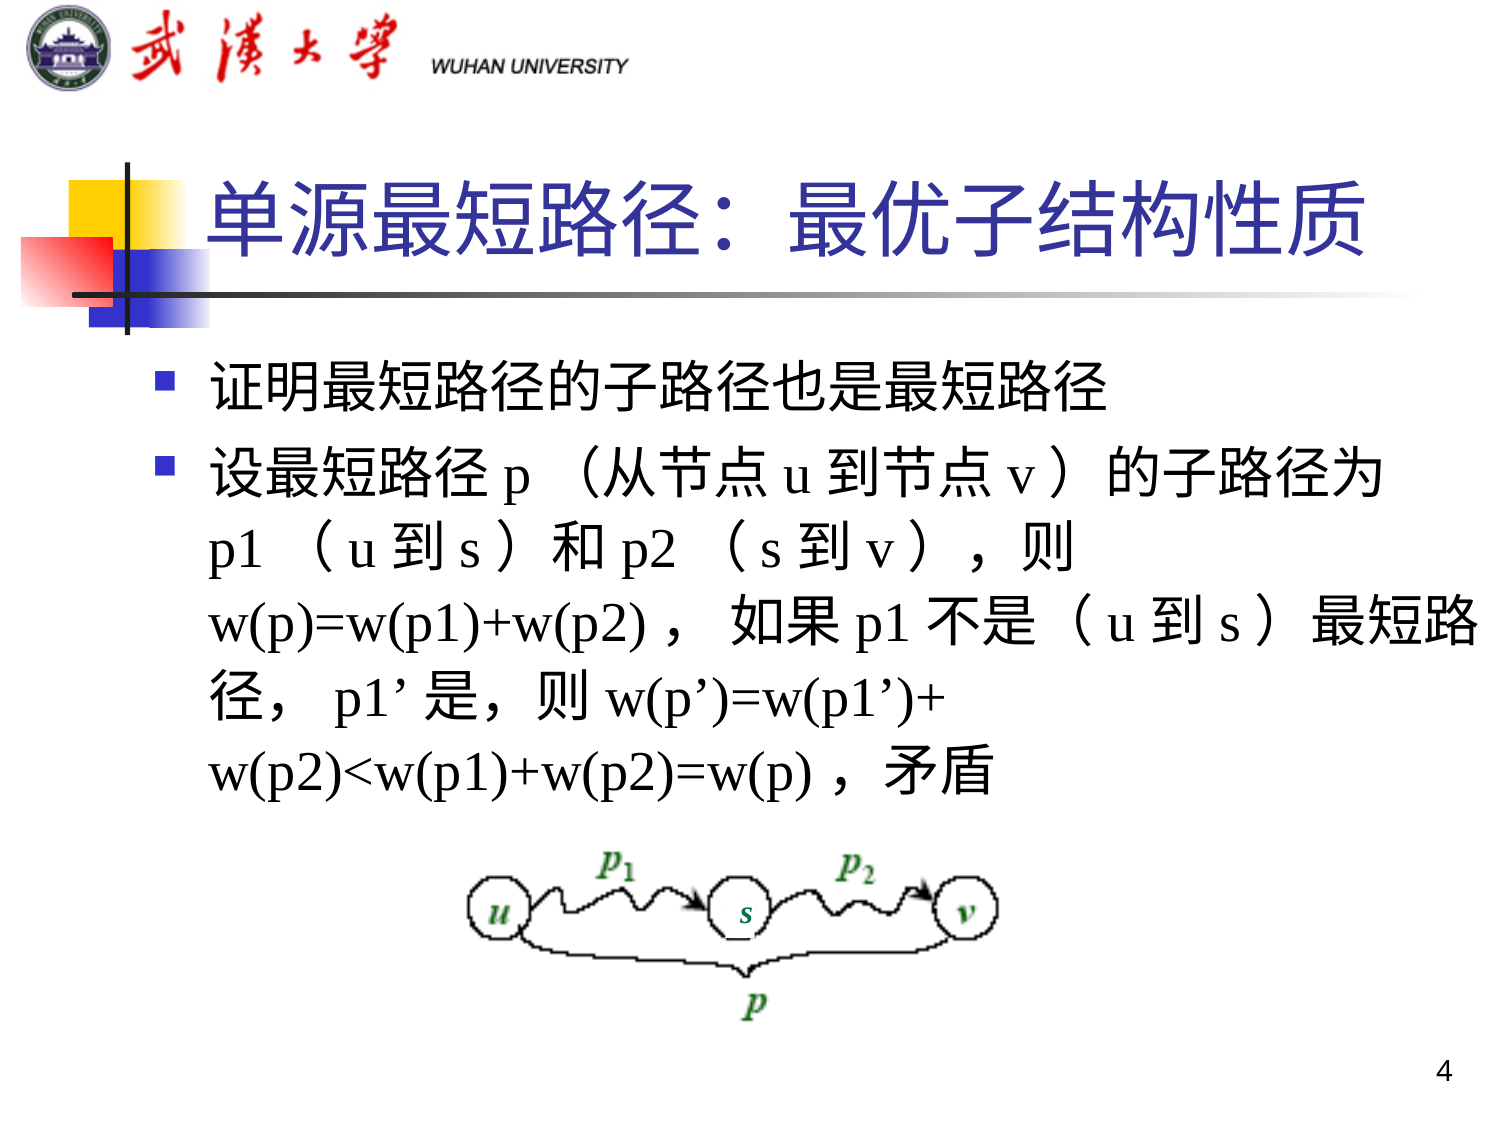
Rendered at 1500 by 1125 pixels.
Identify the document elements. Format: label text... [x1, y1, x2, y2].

title 单源最短路径：最优子结构性质 [188, 35, 1468, 275]
picture [436, 842, 1026, 1036]
slide_number 4 [1155, 1024, 1468, 1100]
picture [0, 0, 643, 93]
list 证明最短路径的子路径也是最短路径 设最短路径p（从节点u到节点v）的子路径为p1（u到s）和p2（s到v），则w(p)=w(p1)+w(p2)， 如果p1不是（u到s）最短路径，p1’是，则w(p’)=w(p1’)+ w(p2)<w(p1)+w(p2)=w(p)，矛盾 [137, 337, 1500, 781]
